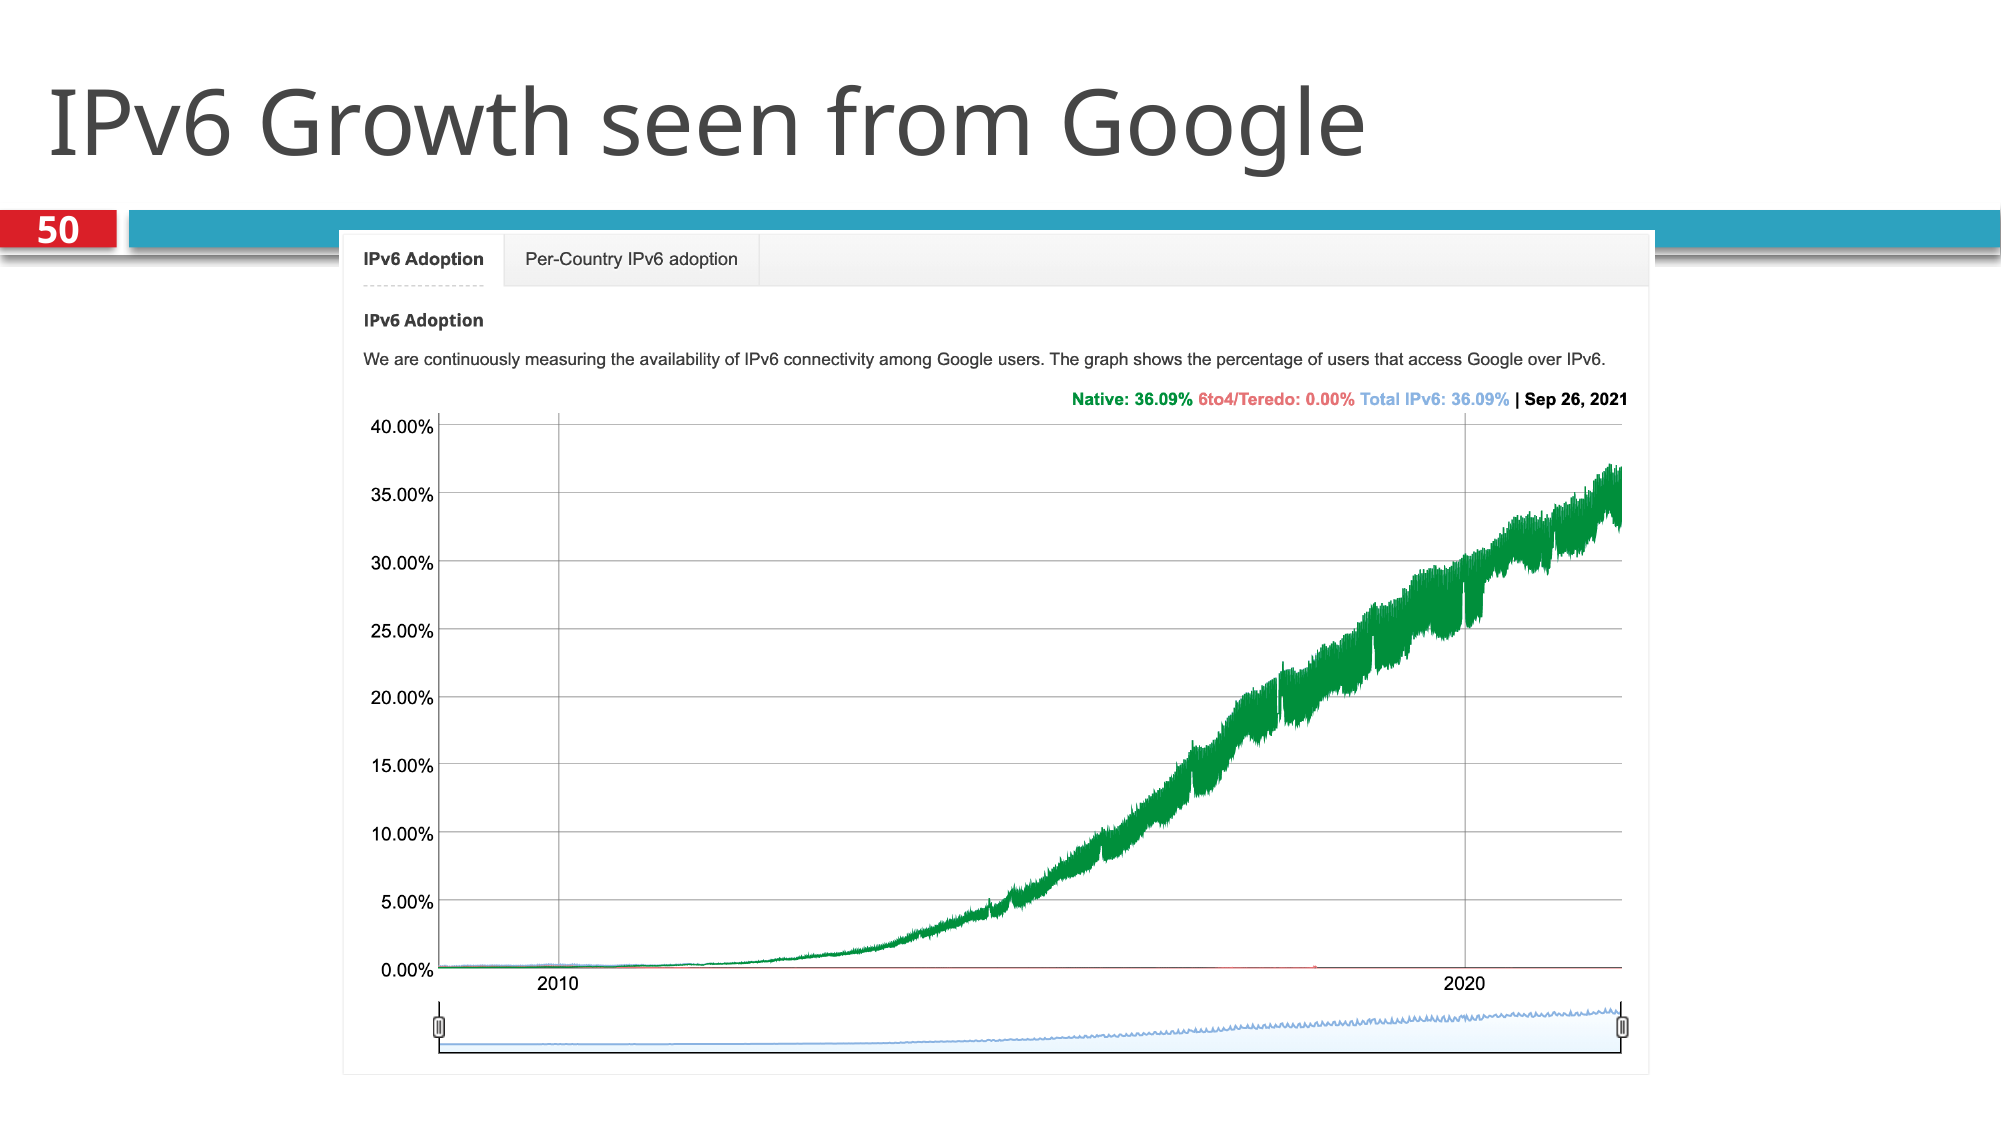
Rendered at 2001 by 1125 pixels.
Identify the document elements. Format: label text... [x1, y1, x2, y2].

picture [339, 230, 1655, 1076]
title IPv6 Growth seen from Google [33, 37, 1967, 200]
slide_number 50 [0, 206, 117, 257]
